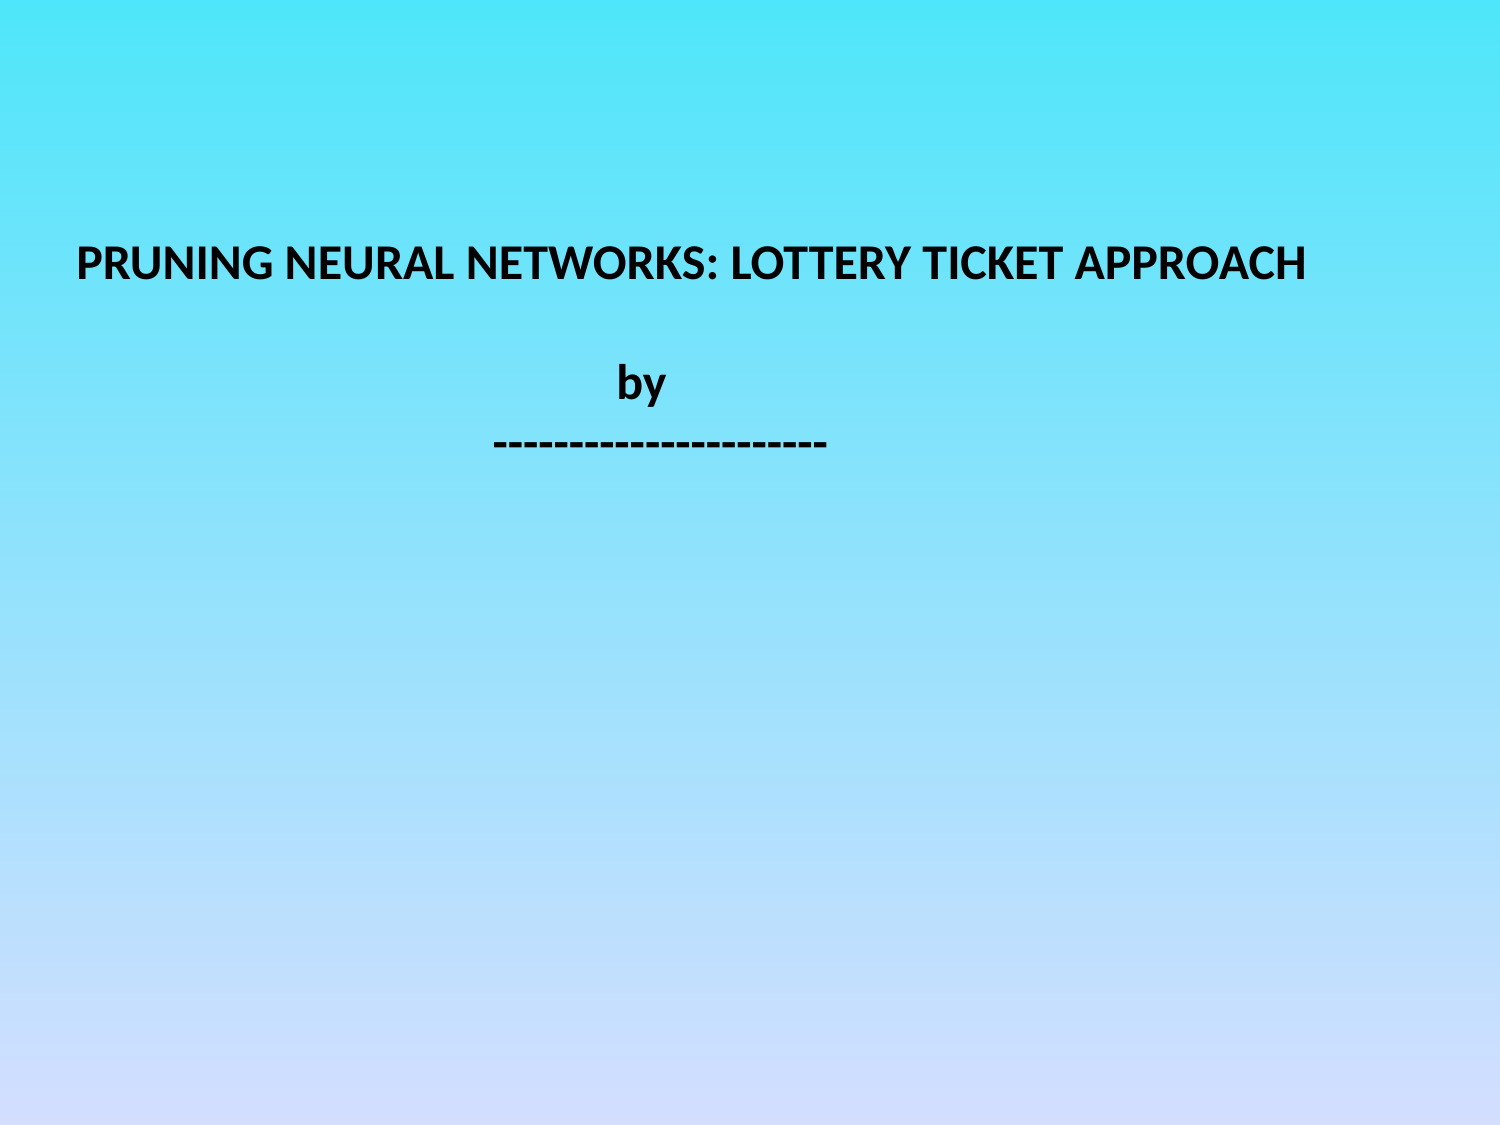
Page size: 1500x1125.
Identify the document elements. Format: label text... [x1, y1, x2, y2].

text_box PRUNING NEURAL NETWORKS: LOTTERY TICKET APPROACH by ---------------------- [61, 162, 1323, 538]
